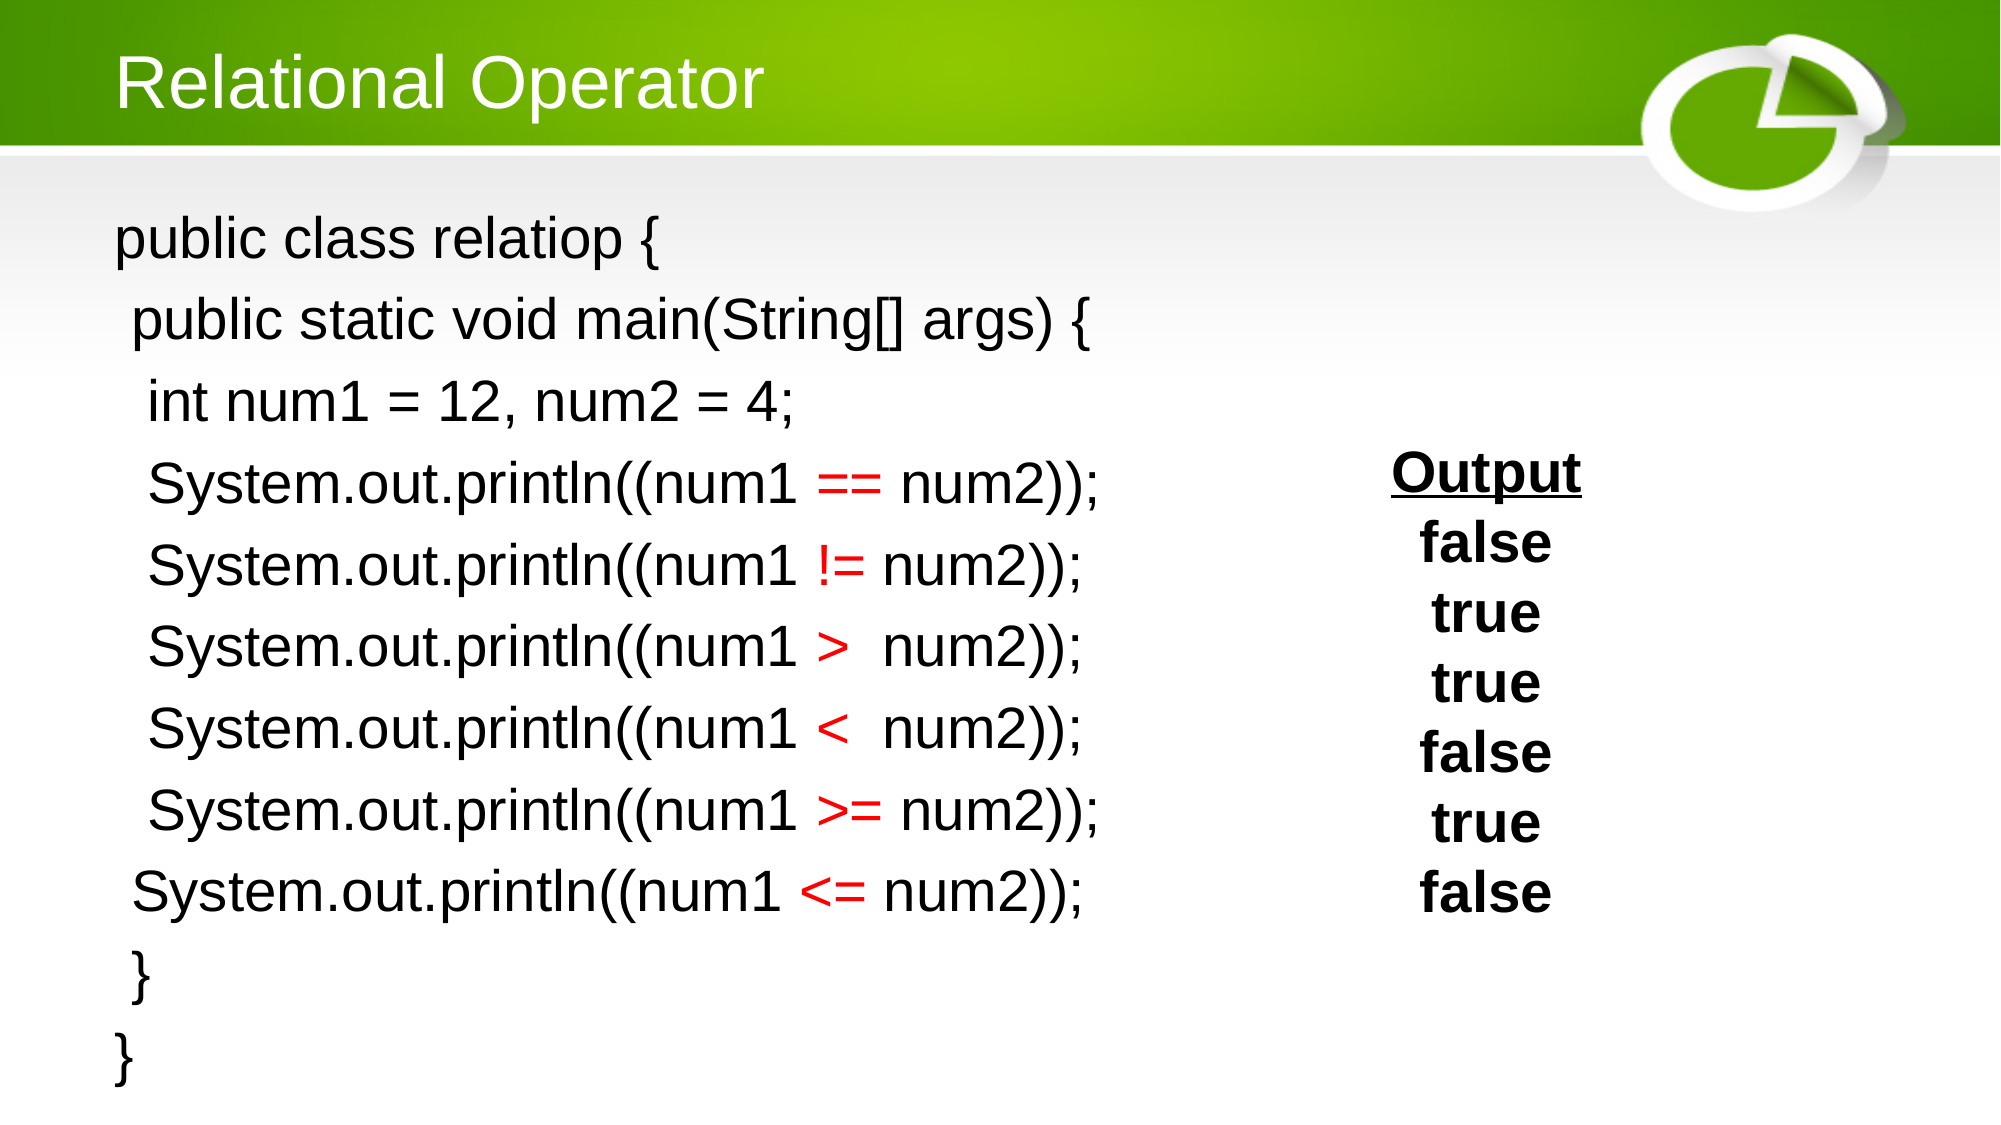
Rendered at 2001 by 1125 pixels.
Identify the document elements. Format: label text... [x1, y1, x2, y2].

picture [0, 0, 2001, 1125]
list public class relatiop { public static void main(String[] args) { int num1 = 12, num2 = 4; System.out.println((num1 == num2)); System.out.println((num1 != num2)); System.out.println((num1 > num2)); System.out.println((num1 < num2)); System.out.println((num1 >= num2)); System.out.println((num1 <= num2)); } } [99, 192, 1953, 1006]
text_box Output false true true false true false [1376, 426, 1597, 931]
title Relational Operator [99, 30, 1901, 127]
